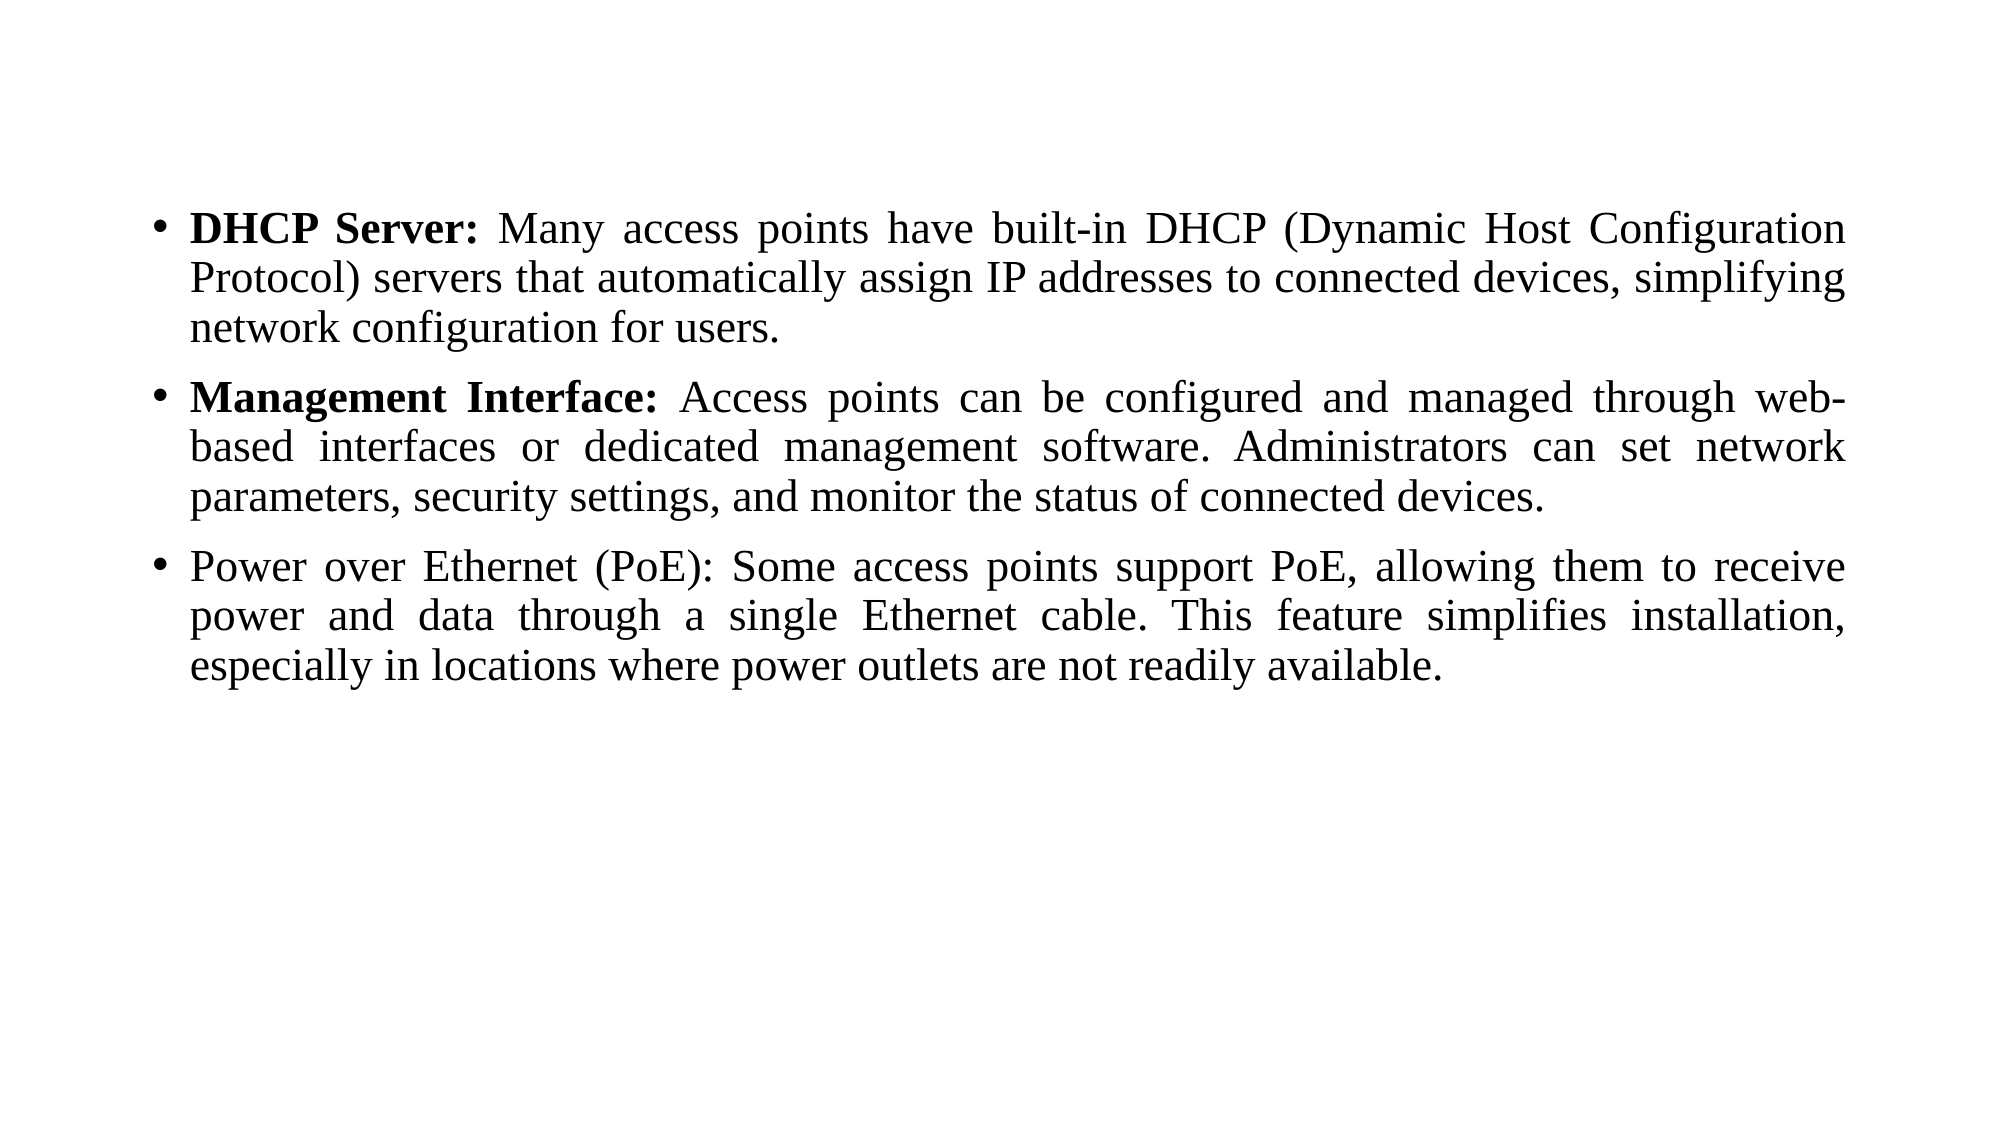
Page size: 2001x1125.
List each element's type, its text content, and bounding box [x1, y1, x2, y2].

list DHCP Server: Many access points have built-in DHCP (Dynamic Host Configuration Protocol) servers that automatically assign IP addresses to connected devices, simplifying network configuration for users. Management Interface: Access points can be configured and managed through web-based interfaces or dedicated management software. Administrators can set network parameters, security settings, and monitor the status of connected devices. Power over Ethernet (PoE): Some access points support PoE, allowing them to receive power and data through a single Ethernet cable. This feature simplifies installation, especially in locations where power outlets are not readily available. [137, 196, 1863, 1014]
